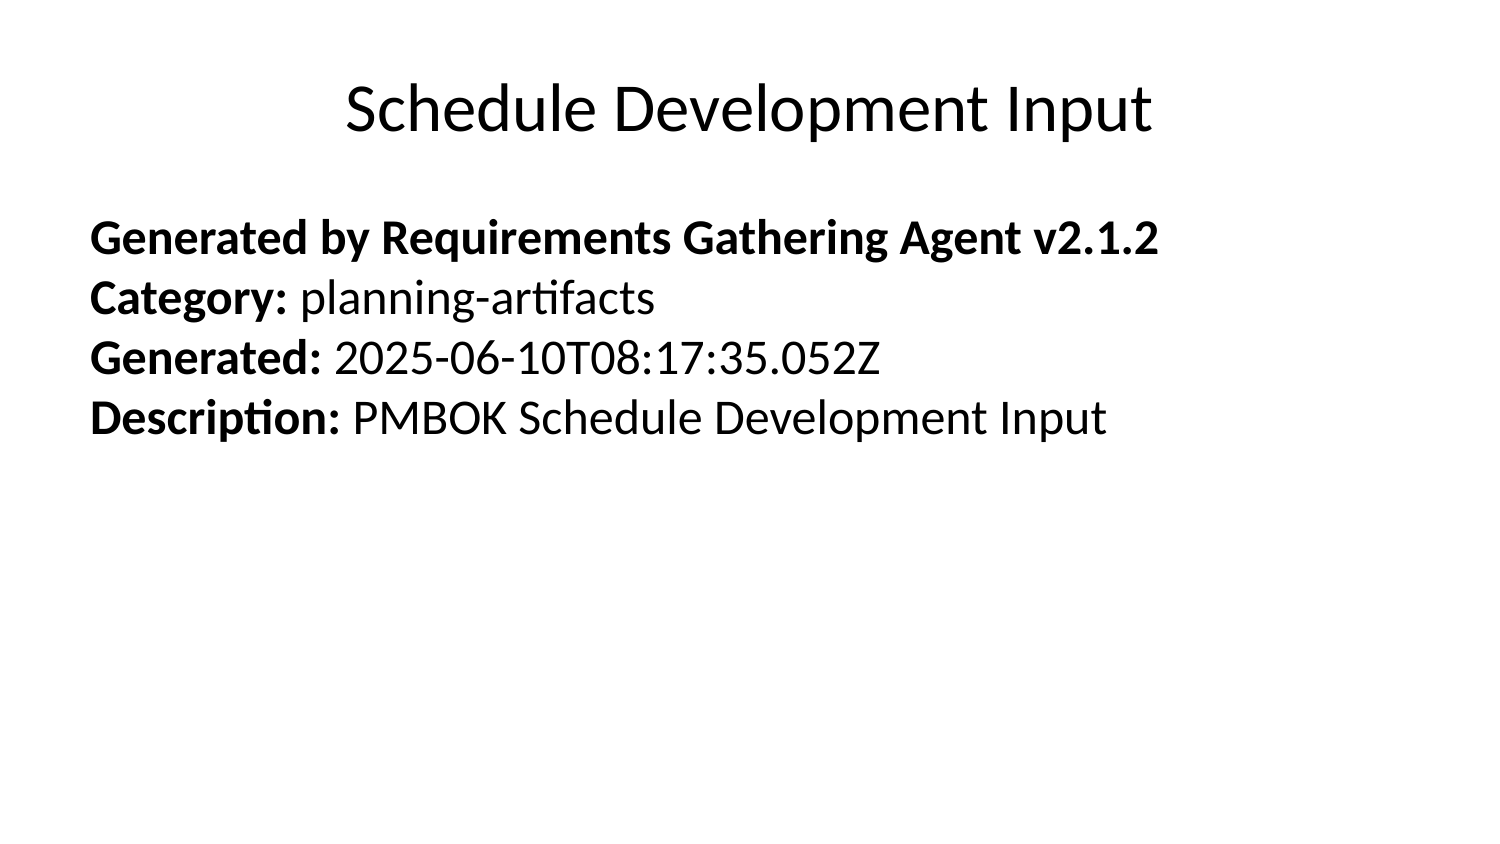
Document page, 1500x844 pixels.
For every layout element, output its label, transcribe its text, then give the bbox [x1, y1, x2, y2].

list Generated by Requirements Gathering Agent v2.1.2 Category: planning-artifacts Generated: 2025-06-10T08:17:35.052Z Description: PMBOK Schedule Development Input [75, 196, 1425, 754]
title Schedule Development Input [75, 33, 1425, 175]
